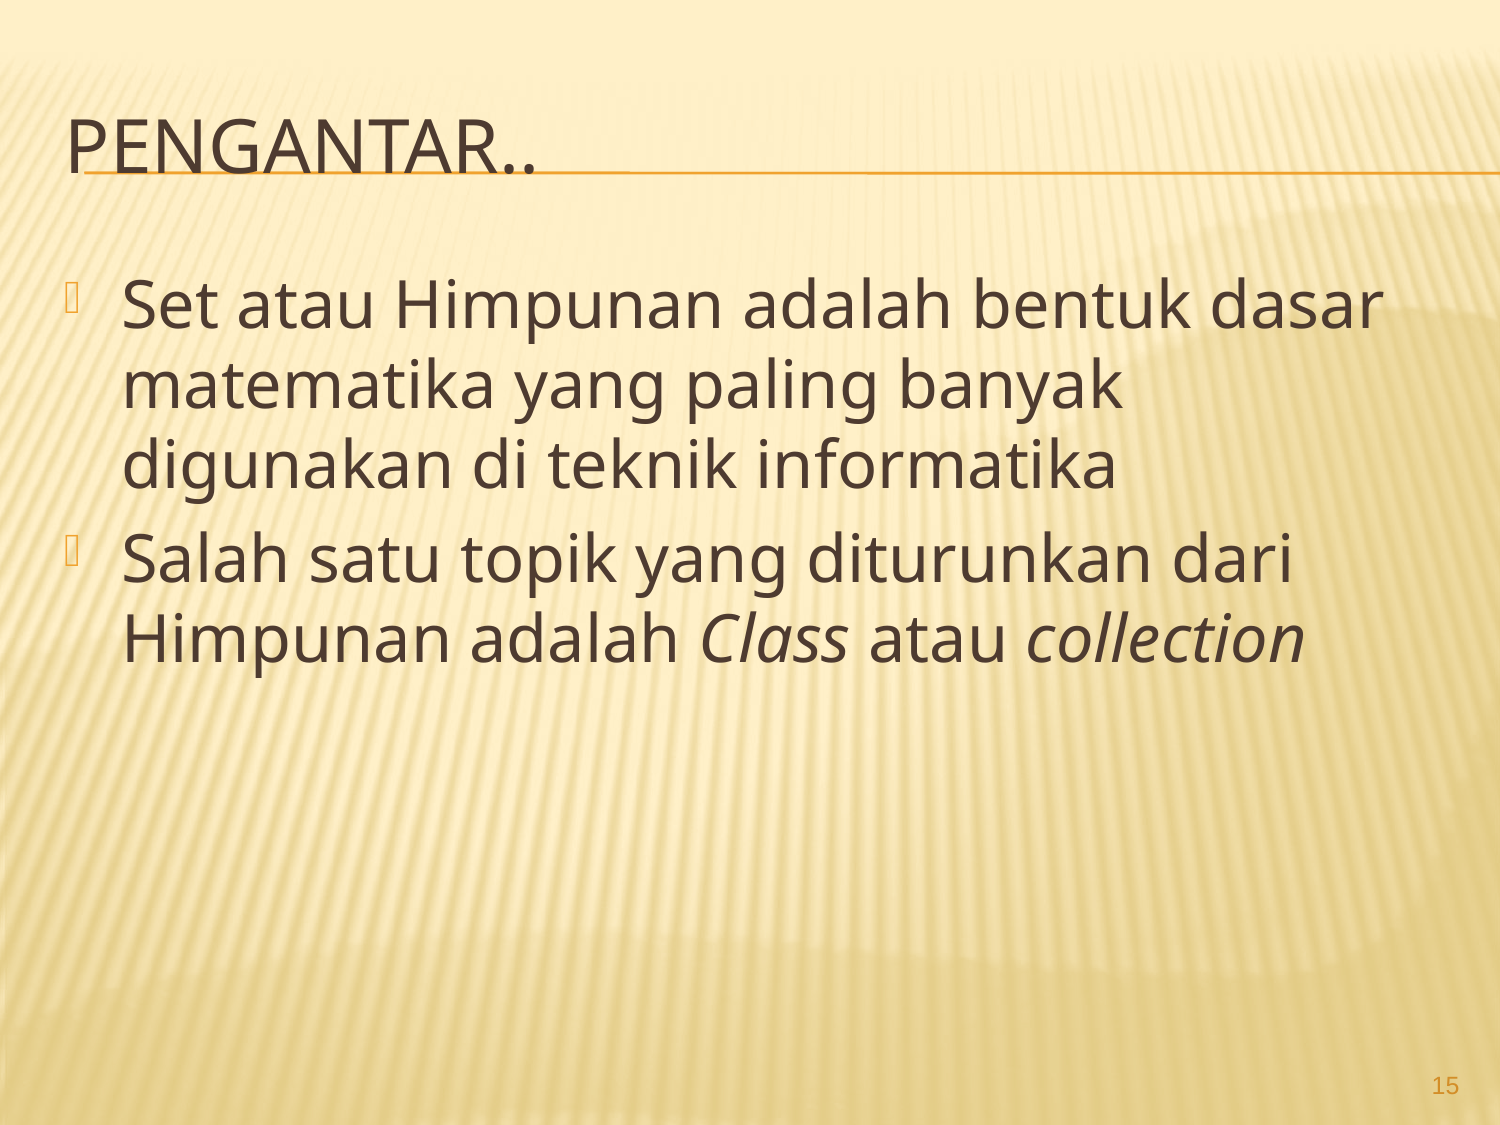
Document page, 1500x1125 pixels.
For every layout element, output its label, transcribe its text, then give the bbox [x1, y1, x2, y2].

slide_number 15 [1350, 1061, 1475, 1103]
list Set atau Himpunan adalah bentuk dasar matematika yang paling banyak digunakan di teknik informatika Salah satu topik yang diturunkan dari Himpunan adalah Class atau collection [50, 254, 1475, 998]
title Pengantar.. [50, 75, 1475, 213]
